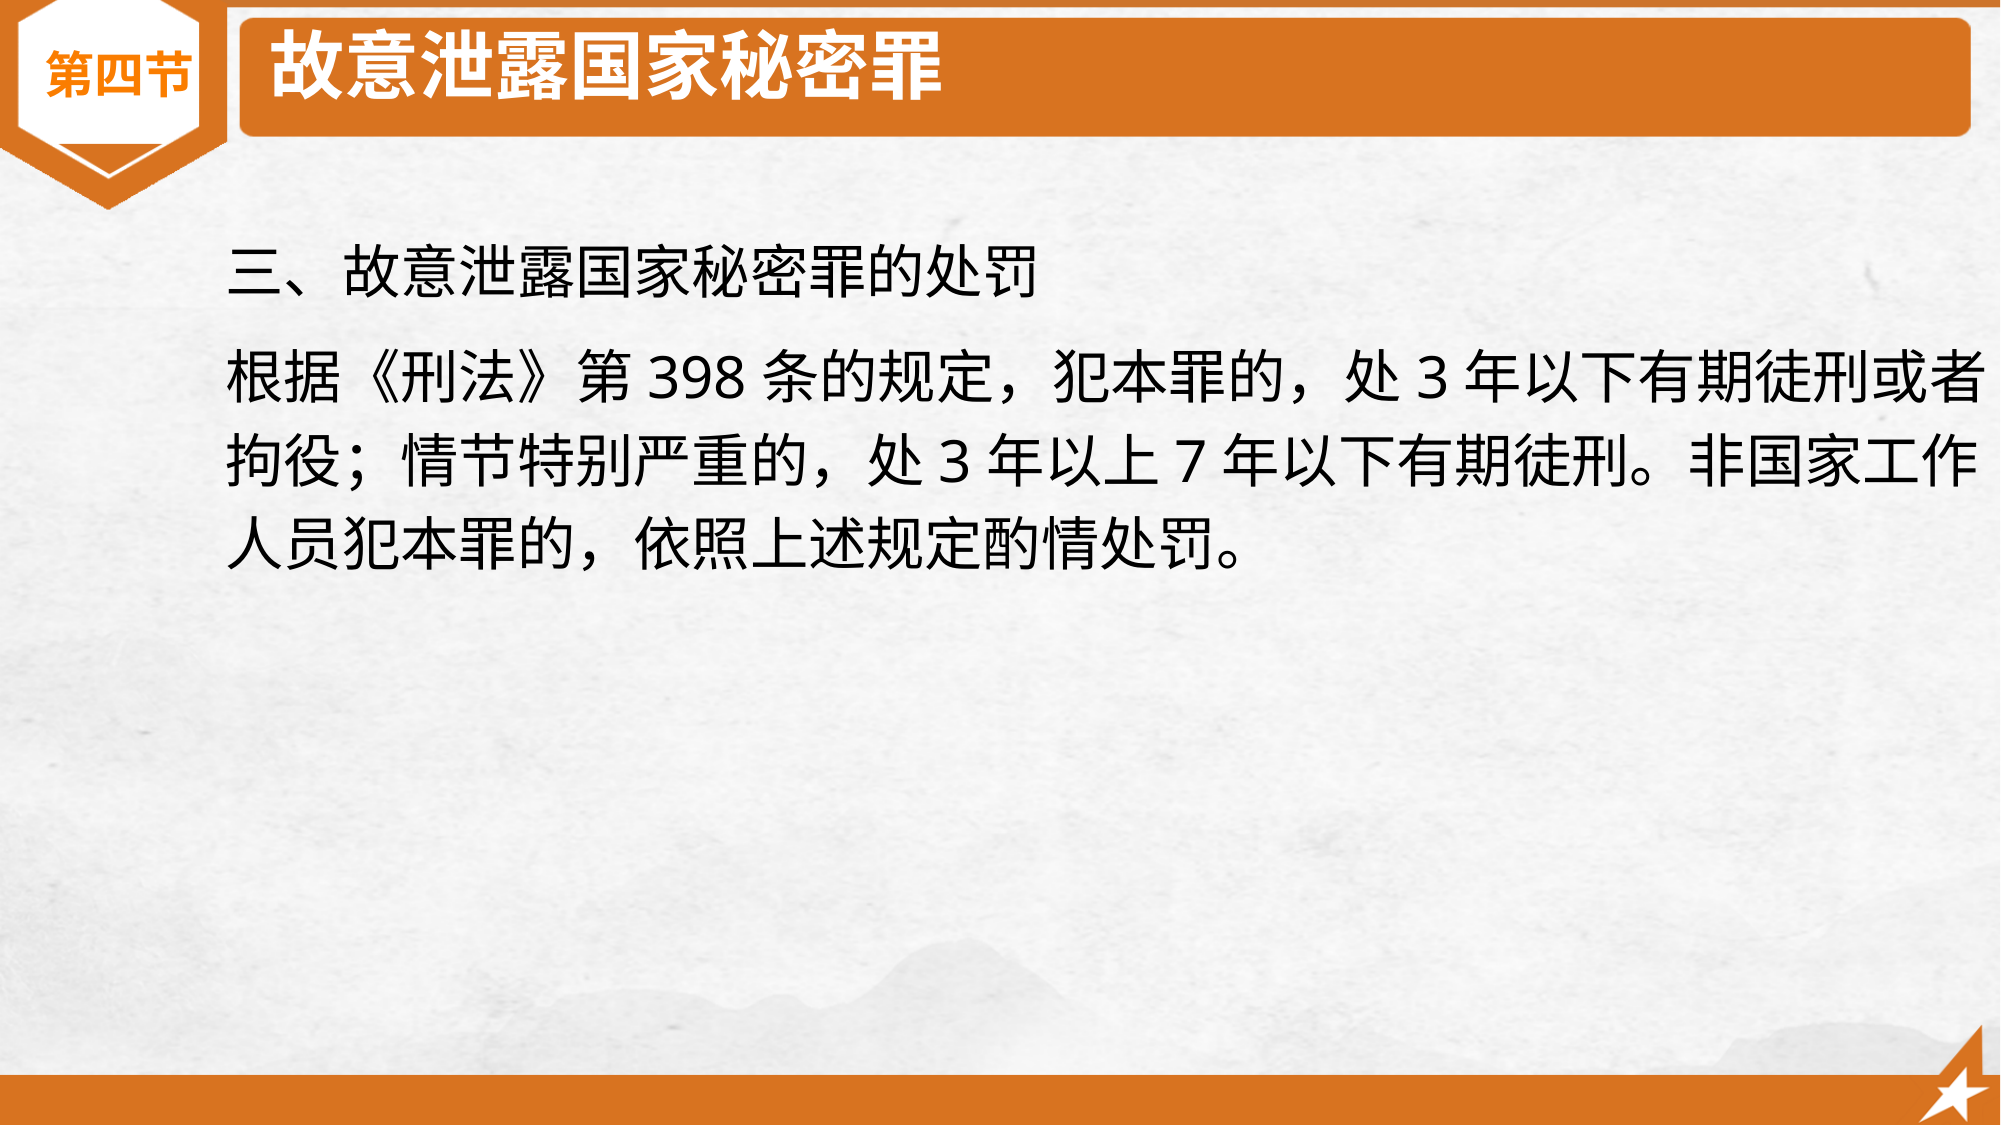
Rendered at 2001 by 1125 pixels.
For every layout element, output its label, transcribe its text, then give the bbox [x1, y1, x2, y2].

list 三、故意泄露国家秘密罪的处罚 根据《刑法》第398条的规定，犯本罪的，处3年以下有期徒刑或者拘役；情节特别严重的，处3年以上7年以下有期徒刑。非国家工作人员犯本罪的，依照上述规定酌情处罚。 [210, 213, 2000, 1032]
text_box 第四节 [30, 35, 210, 111]
picture [0, 0, 2001, 1125]
title 故意泄露国家秘密罪 [254, 65, 1965, 163]
